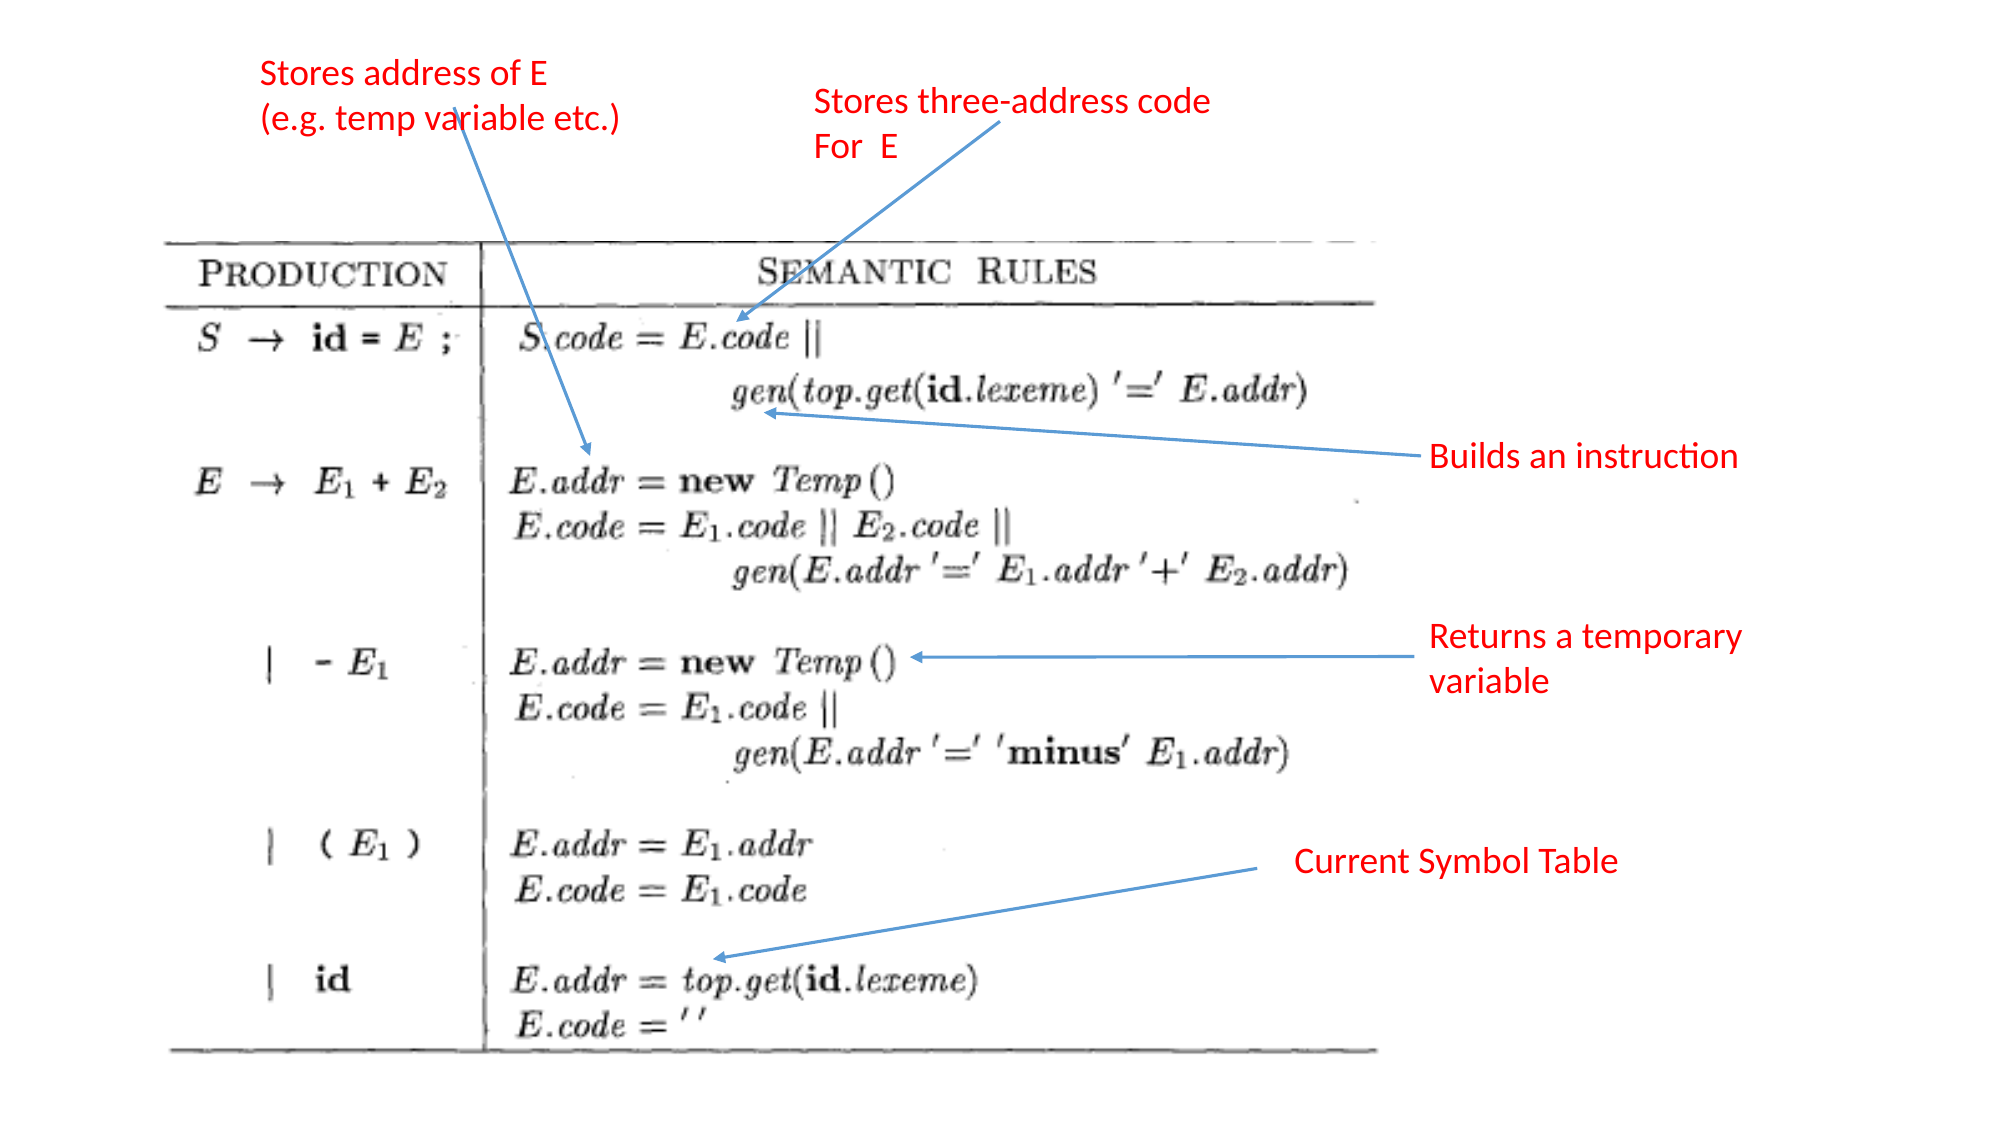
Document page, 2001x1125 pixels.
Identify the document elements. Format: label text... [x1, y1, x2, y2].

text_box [763, 412, 1422, 456]
text_box Stores three-address code For E [799, 68, 1267, 173]
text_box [453, 107, 591, 456]
text_box Current Symbol Table [1422, 828, 1748, 888]
text_box Builds an instruction [1422, 423, 1883, 484]
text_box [736, 121, 1000, 322]
picture [137, 241, 1422, 1068]
text_box Stores address of E (e.g. temp variable etc.) [245, 40, 713, 145]
text_box Returns a temporary variable [1422, 604, 1883, 709]
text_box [712, 868, 1258, 960]
